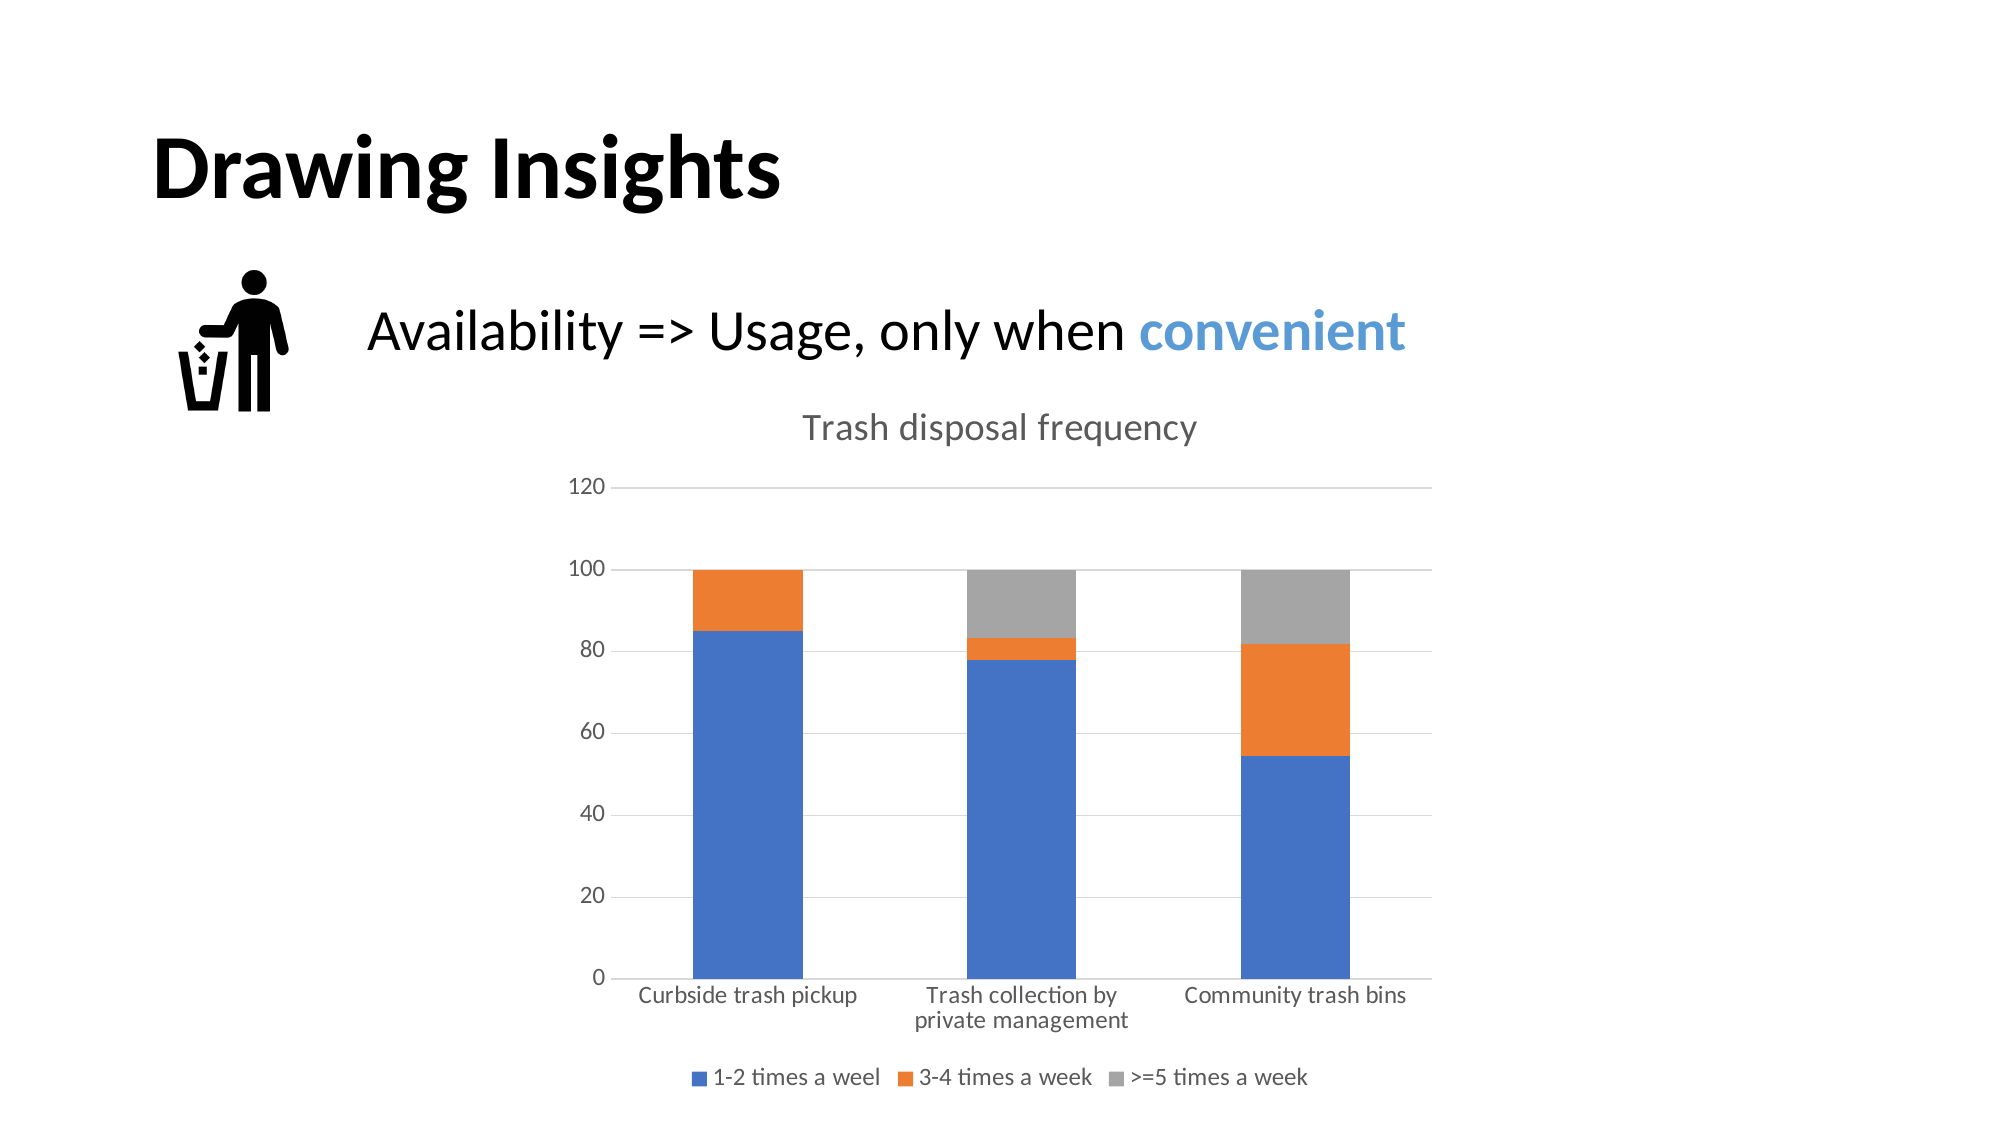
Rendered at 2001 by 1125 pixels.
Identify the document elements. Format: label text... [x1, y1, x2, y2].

list Availability => Usage, only when convenient [352, 292, 1872, 1007]
picture [158, 265, 309, 416]
title Drawing Insights [137, 59, 1863, 278]
chart [549, 376, 1451, 1098]
